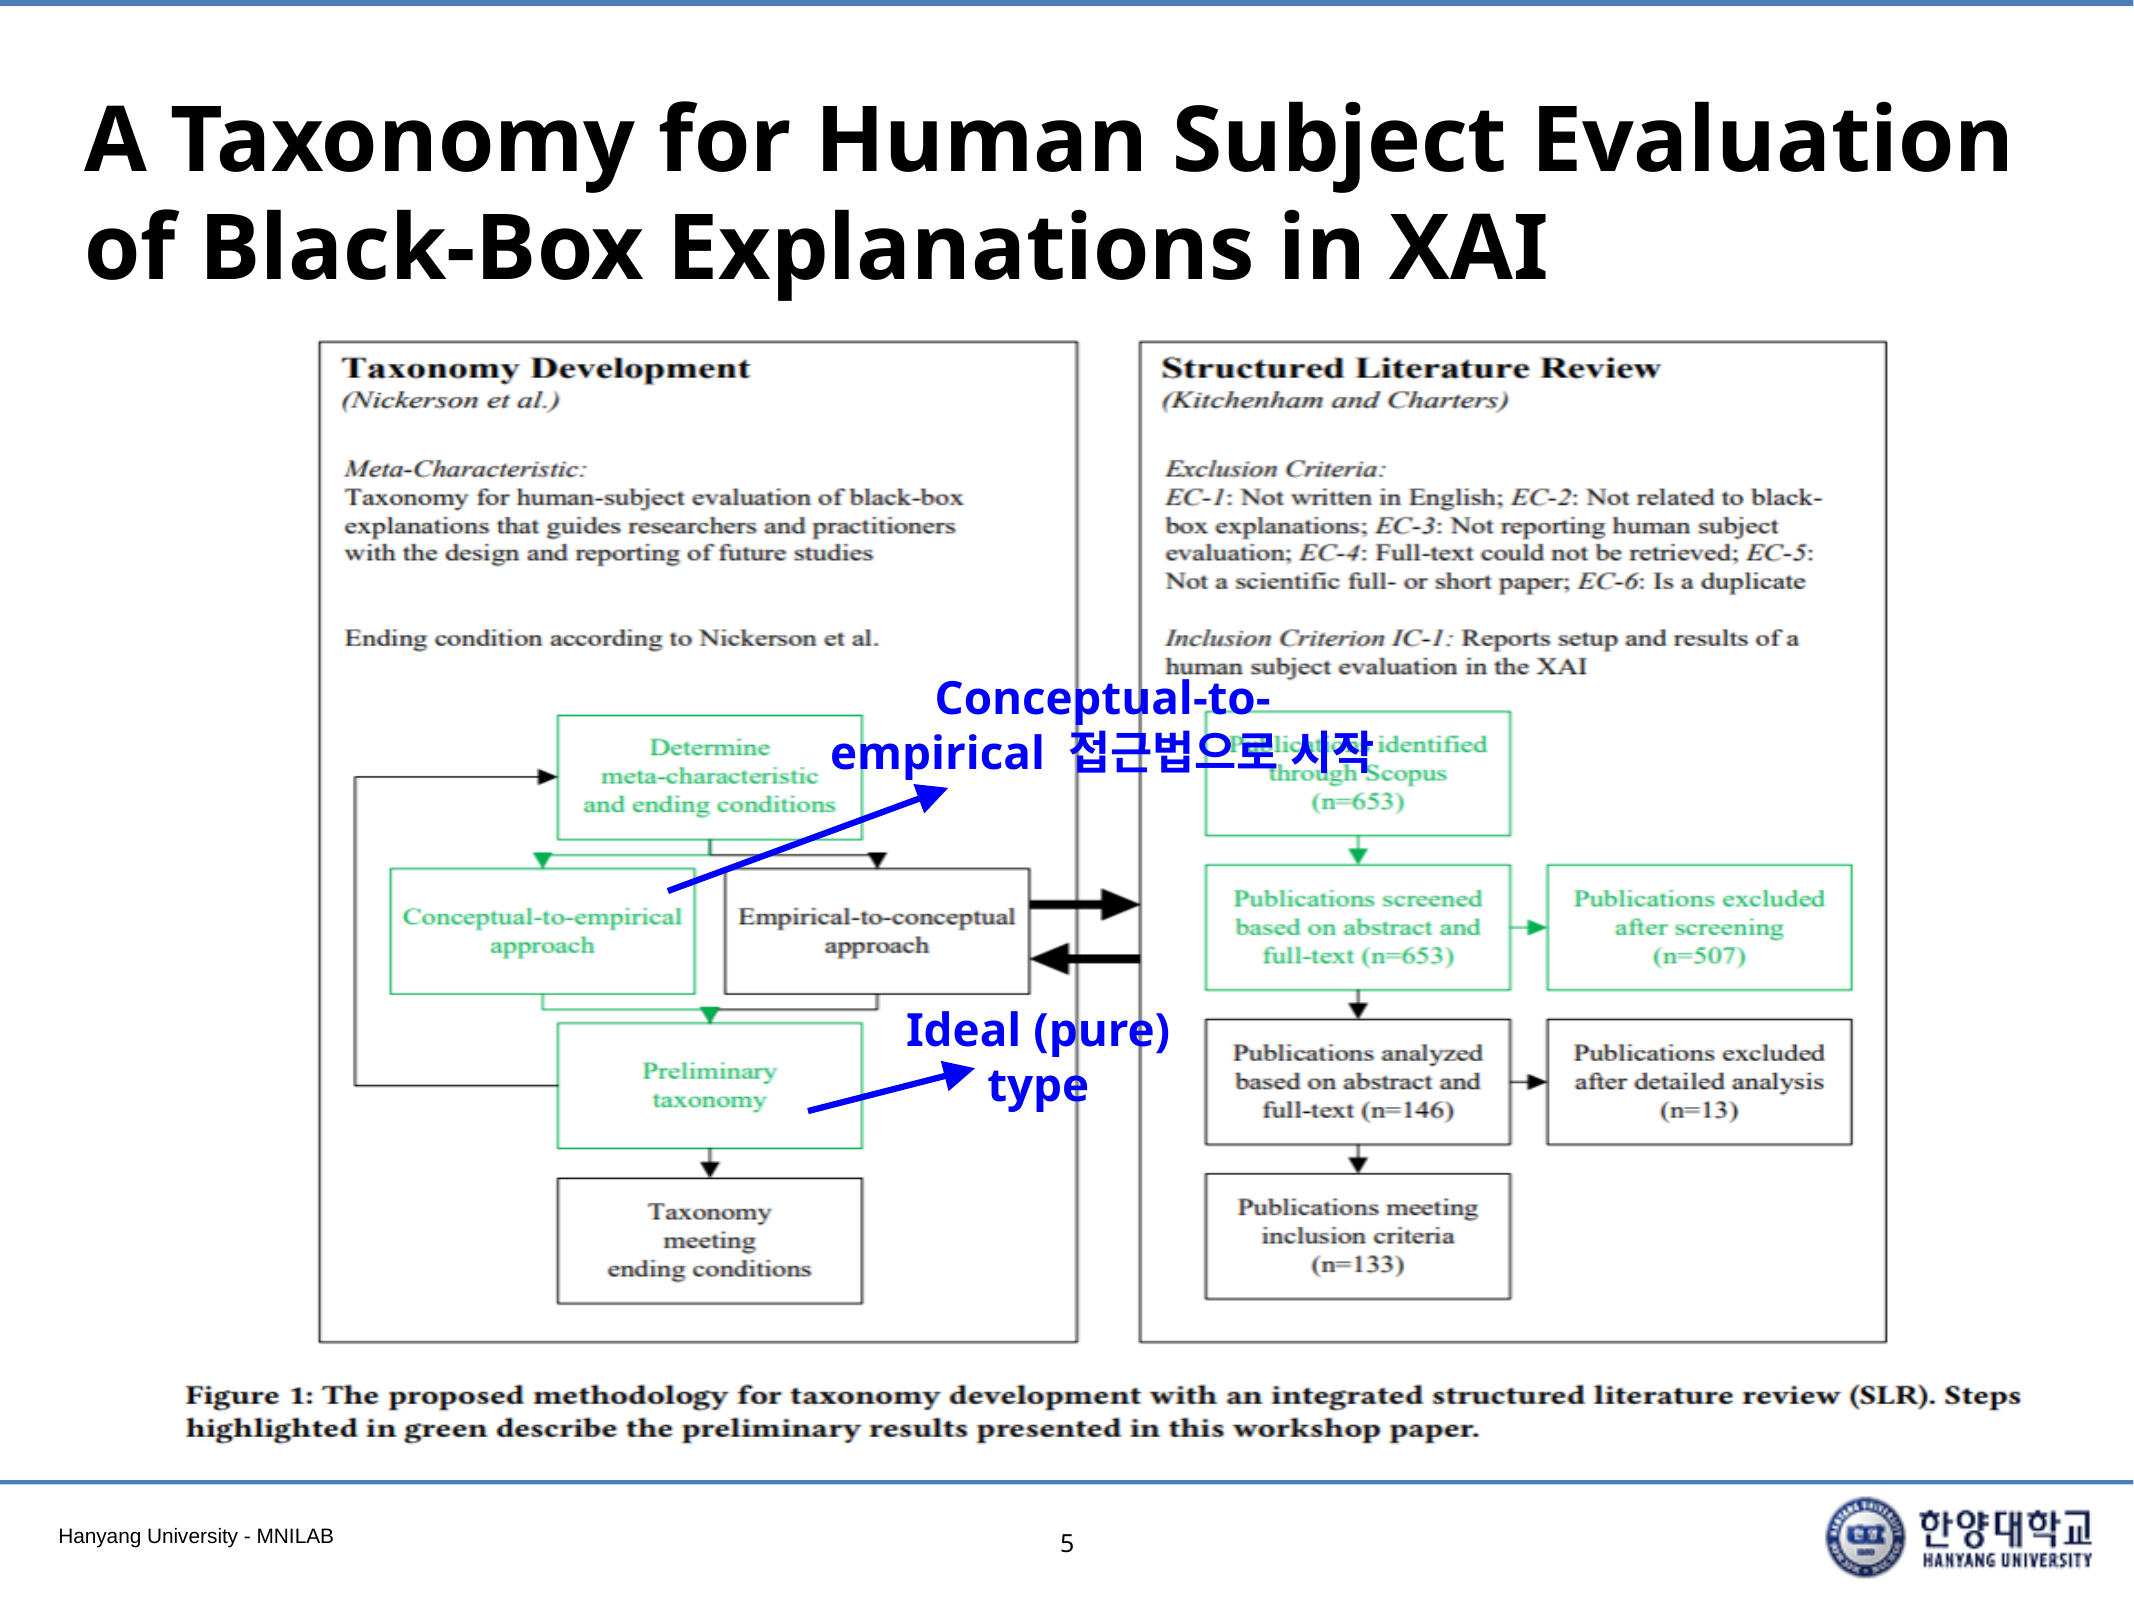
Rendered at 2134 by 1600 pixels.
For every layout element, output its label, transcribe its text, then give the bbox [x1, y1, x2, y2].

title A Taxonomy for Human Subject Evaluation of Black-Box Explanations in XAI [75, 41, 2058, 338]
slide_number 5 [1037, 1518, 1098, 1567]
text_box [667, 787, 949, 892]
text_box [807, 1068, 976, 1112]
picture [181, 336, 2024, 1453]
picture [1797, 1495, 2128, 1581]
